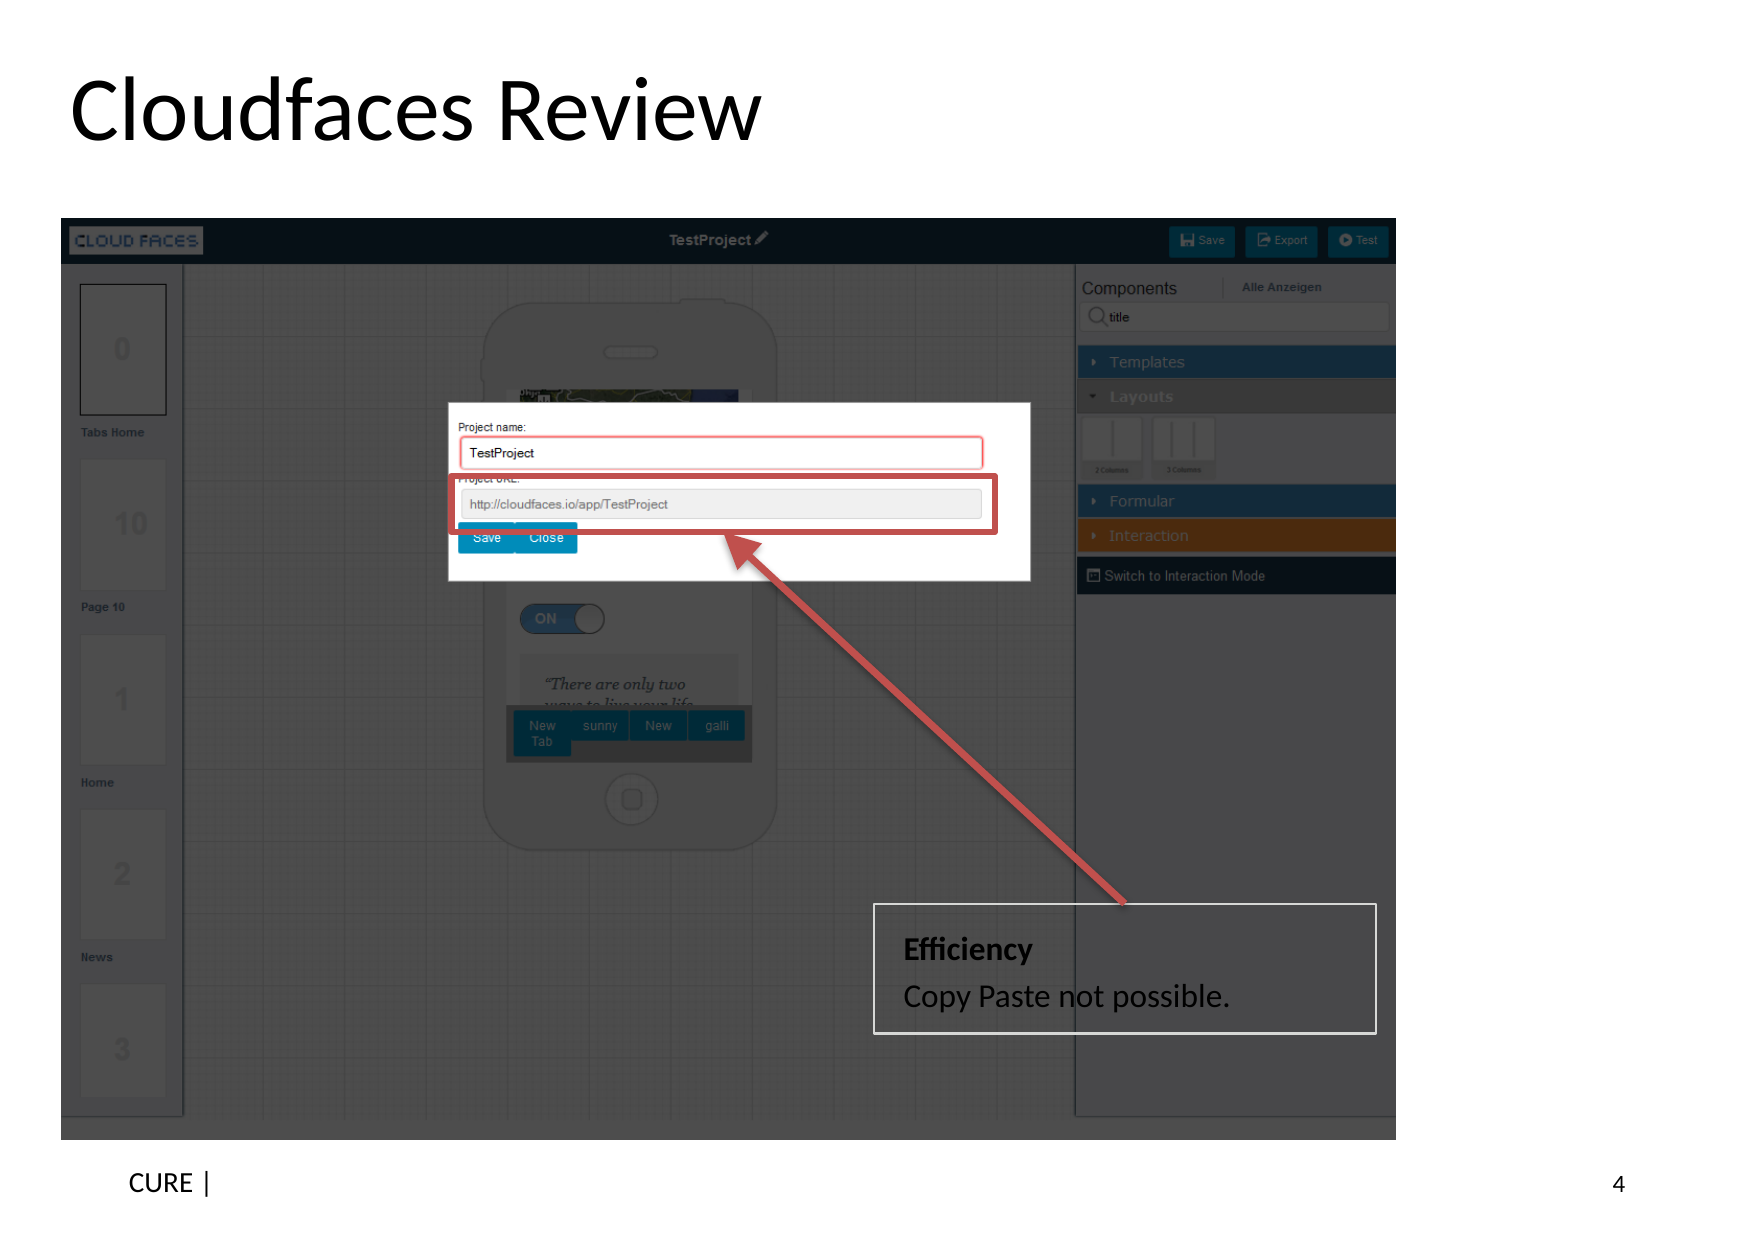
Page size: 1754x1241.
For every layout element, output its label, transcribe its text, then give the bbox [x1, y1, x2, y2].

slide_number 4 [1231, 1149, 1641, 1216]
title Cloudfaces Review [56, 41, 1438, 110]
picture [61, 218, 1396, 1141]
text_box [722, 531, 1126, 904]
